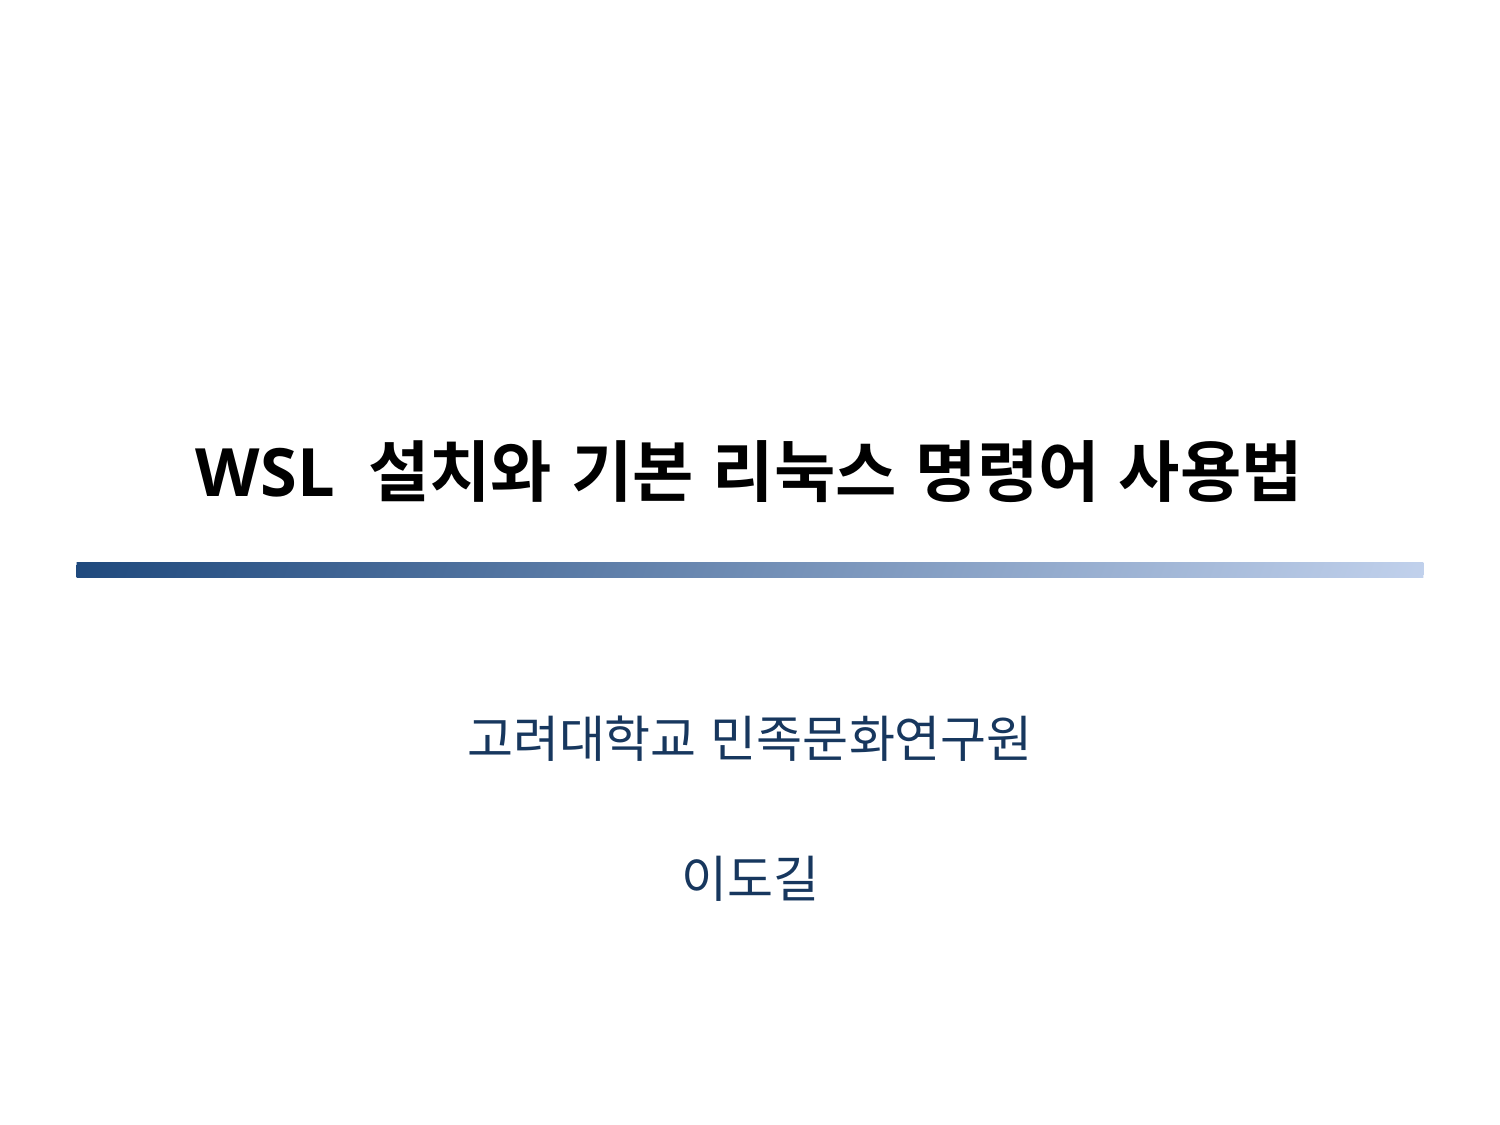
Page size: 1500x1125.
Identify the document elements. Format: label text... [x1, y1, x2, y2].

title WSL 설치와 기본 리눅스 명령어 사용법 [112, 349, 1388, 591]
subtitle 고려대학교 민족문화연구원 이도길 [225, 700, 1275, 988]
